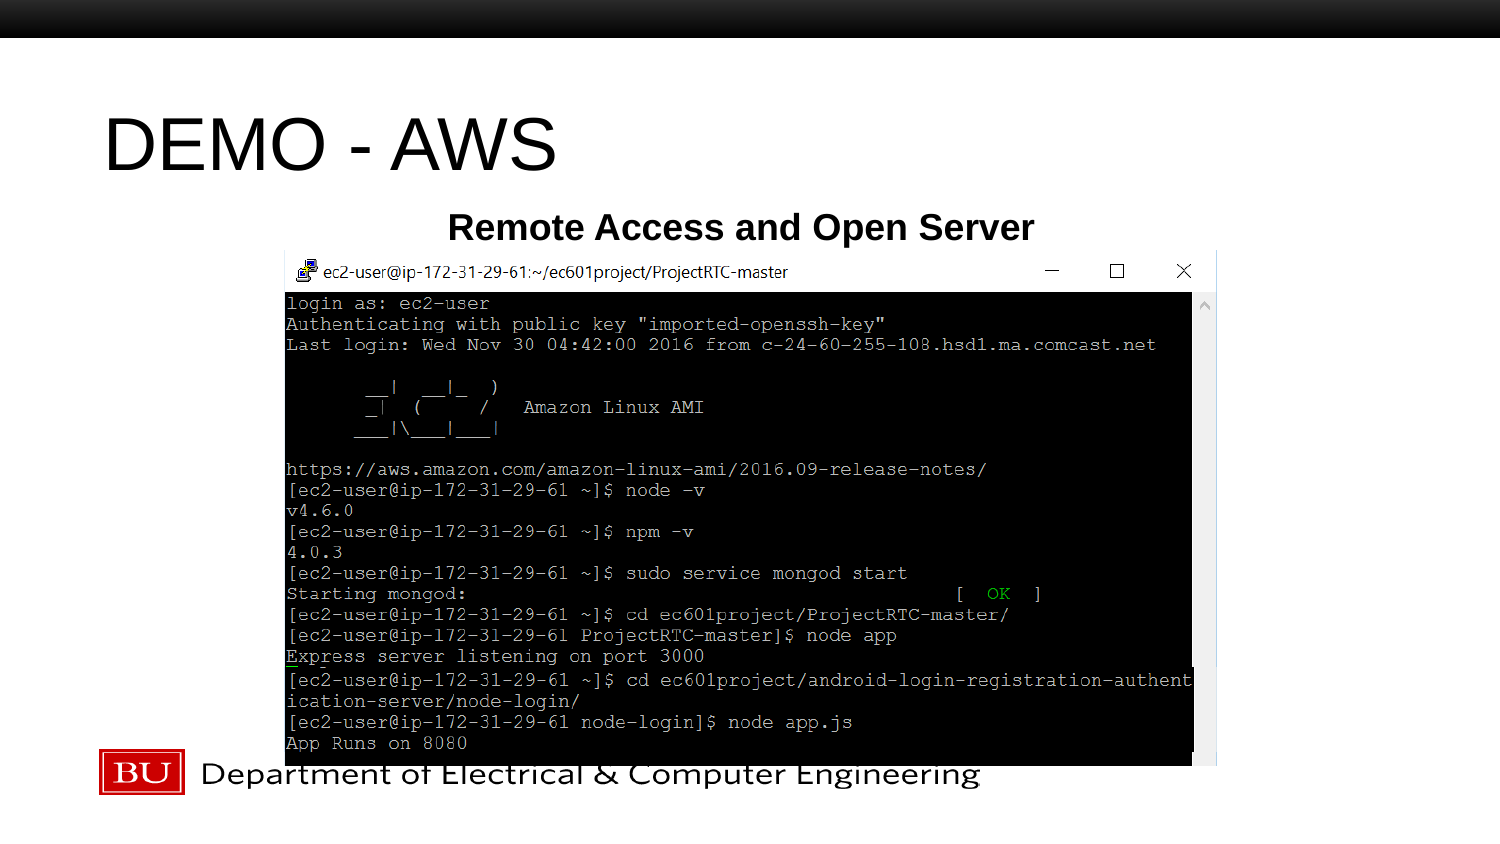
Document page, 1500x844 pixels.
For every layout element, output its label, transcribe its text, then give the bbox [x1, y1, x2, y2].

title DEMO - AWS [88, 88, 1389, 173]
picture [99, 250, 1217, 795]
text_box Remote Access and Open Server [432, 188, 1069, 249]
